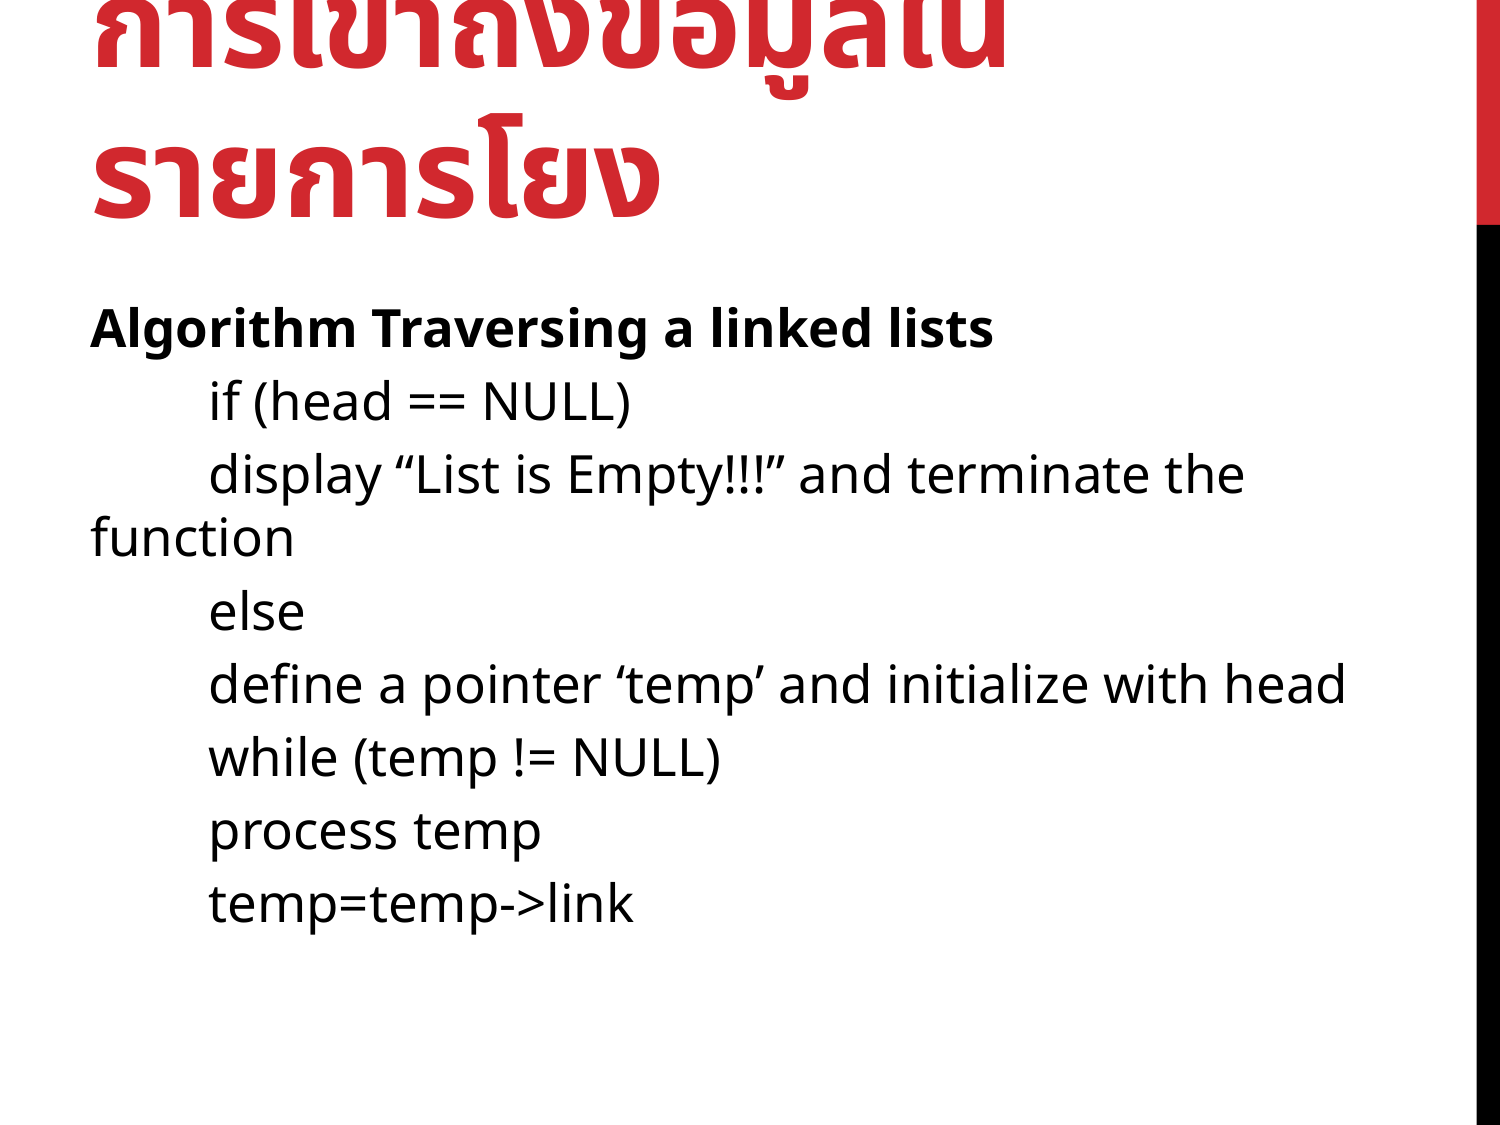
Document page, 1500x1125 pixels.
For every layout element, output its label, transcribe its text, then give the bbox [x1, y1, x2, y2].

list Algorithm Traversing a linked lists if (head == NULL) display “List is Empty!!!” and terminate the function else define a pointer ‘temp’ and initialize with head while (temp != NULL) process temp temp=temp->link [75, 287, 1388, 1005]
title การเข้าถึงข้อมูลในรายการโยง [75, 25, 1388, 250]
